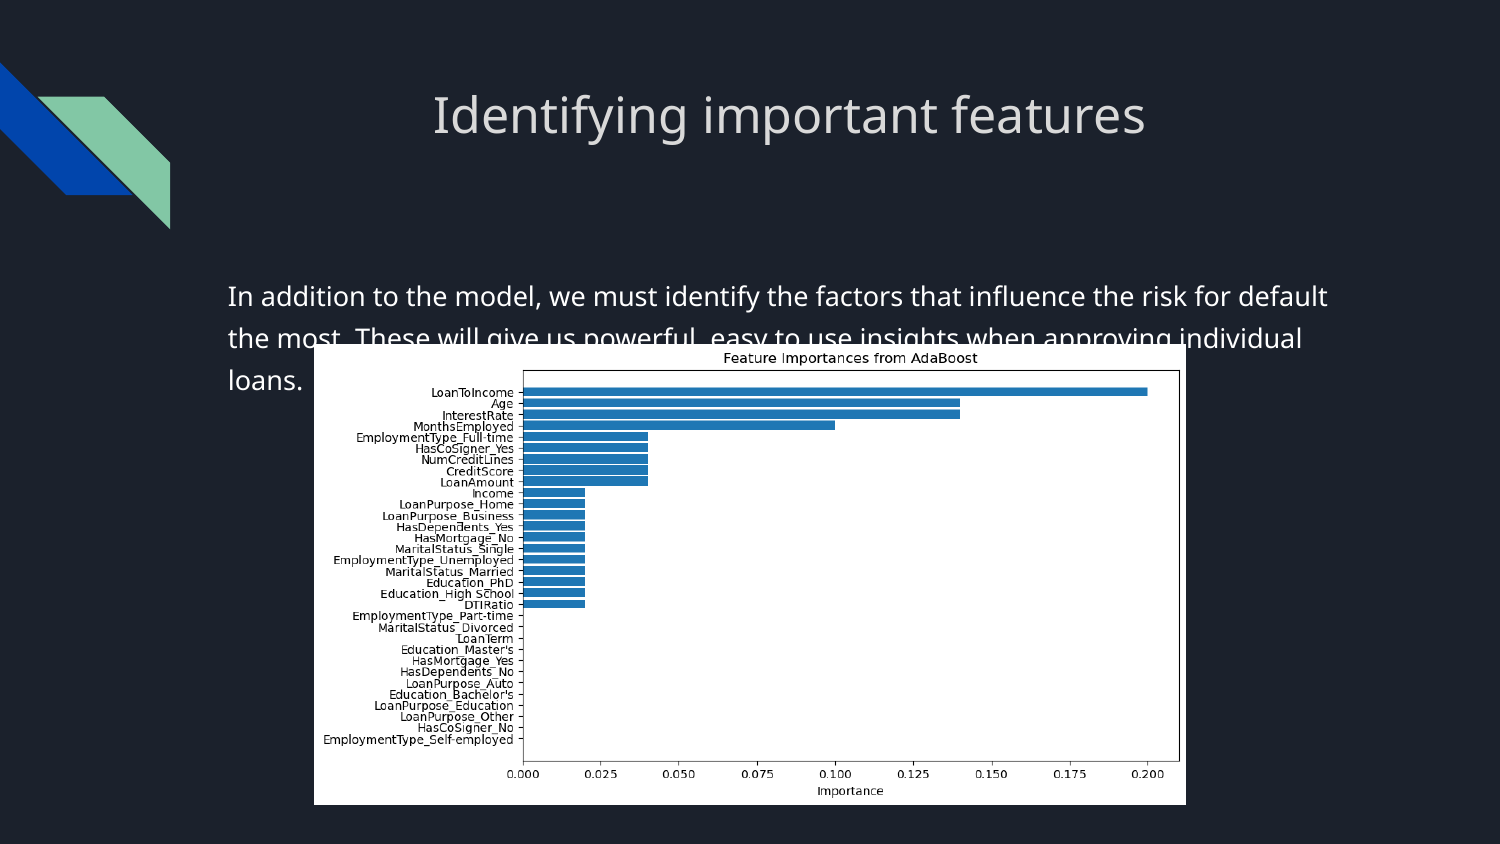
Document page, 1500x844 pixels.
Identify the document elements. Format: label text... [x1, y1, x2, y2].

picture [314, 344, 1186, 806]
list In addition to the model, we must identify the factors that influence the risk for default the most. These will give us powerful, easy to use insights when approving individual loans. [212, 257, 1368, 735]
title Identifying important features [212, 64, 1368, 215]
